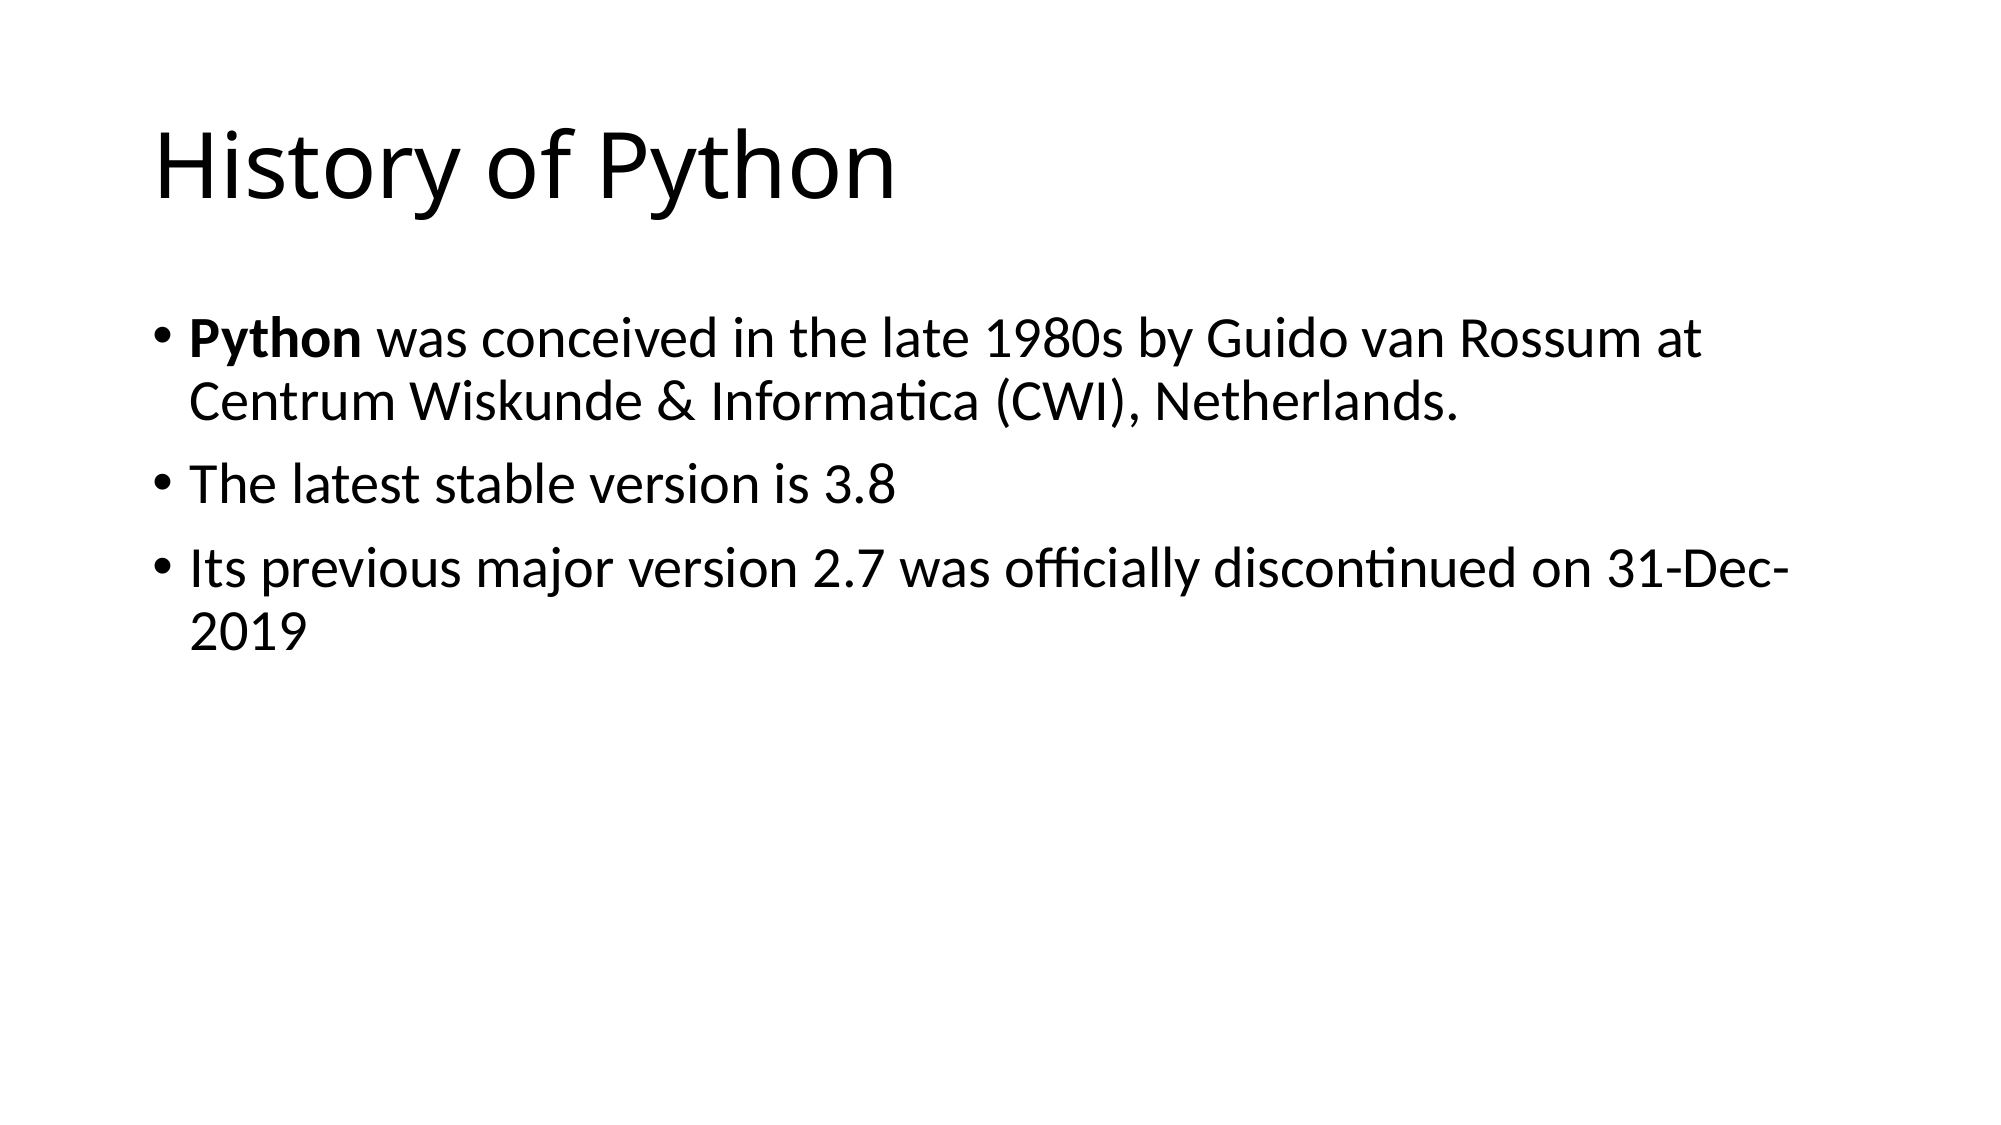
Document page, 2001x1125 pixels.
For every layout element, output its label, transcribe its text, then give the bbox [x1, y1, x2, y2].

list Python was conceived in the late 1980s by Guido van Rossum at Centrum Wiskunde & Informatica (CWI), Netherlands. The latest stable version is 3.8 Its previous major version 2.7 was officially discontinued on 31-Dec-2019 [137, 299, 1863, 1014]
title History of Python [137, 59, 1863, 278]
